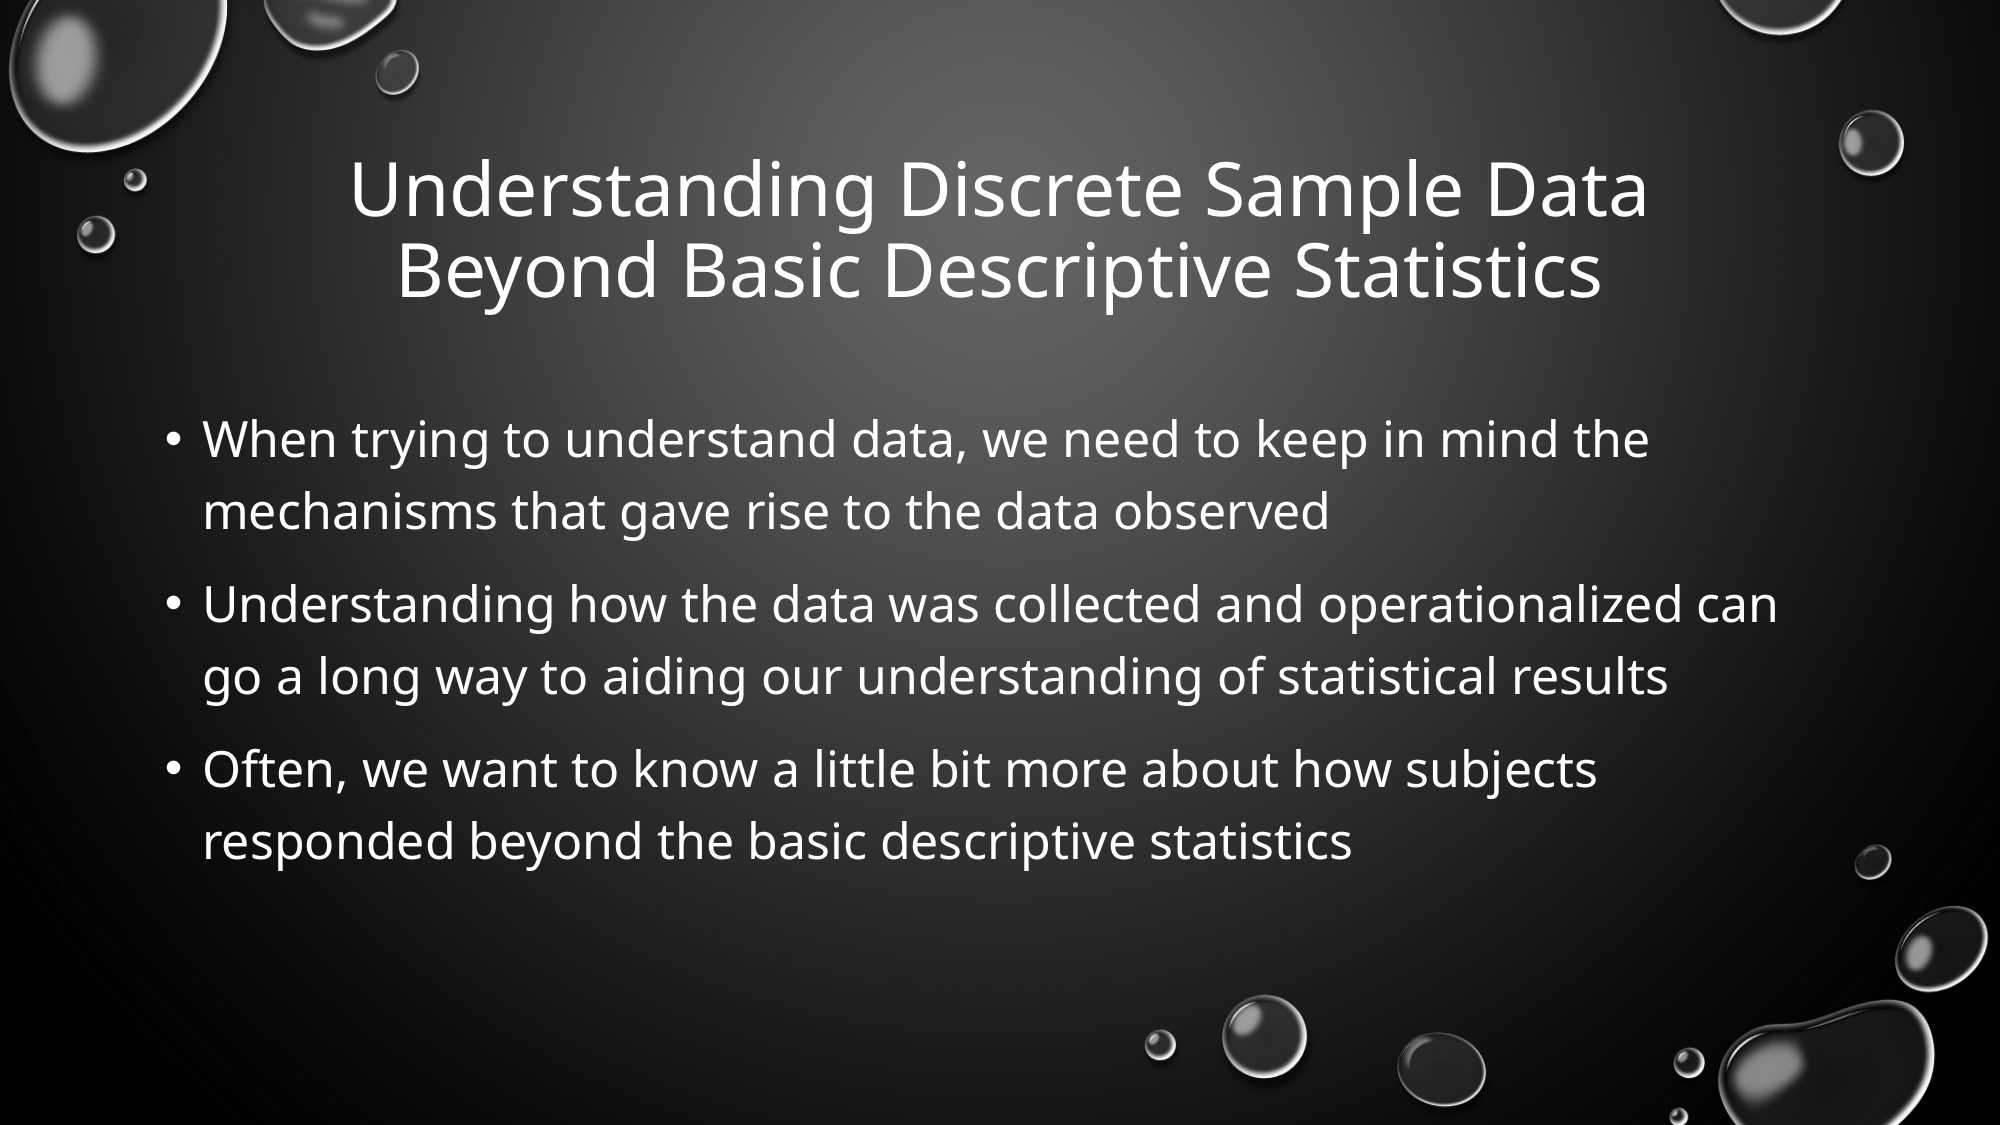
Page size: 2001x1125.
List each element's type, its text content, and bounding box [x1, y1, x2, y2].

picture [0, 0, 2000, 1125]
title Understanding Discrete Sample Data Beyond Basic Descriptive Statistics [149, 101, 1851, 364]
list When trying to understand data, we need to keep in mind the mechanisms that gave rise to the data observed Understanding how the data was collected and operationalized can go a long way to aiding our understanding of statistical results Often, we want to know a little bit more about how subjects responded beyond the basic descriptive statistics [149, 388, 1850, 950]
